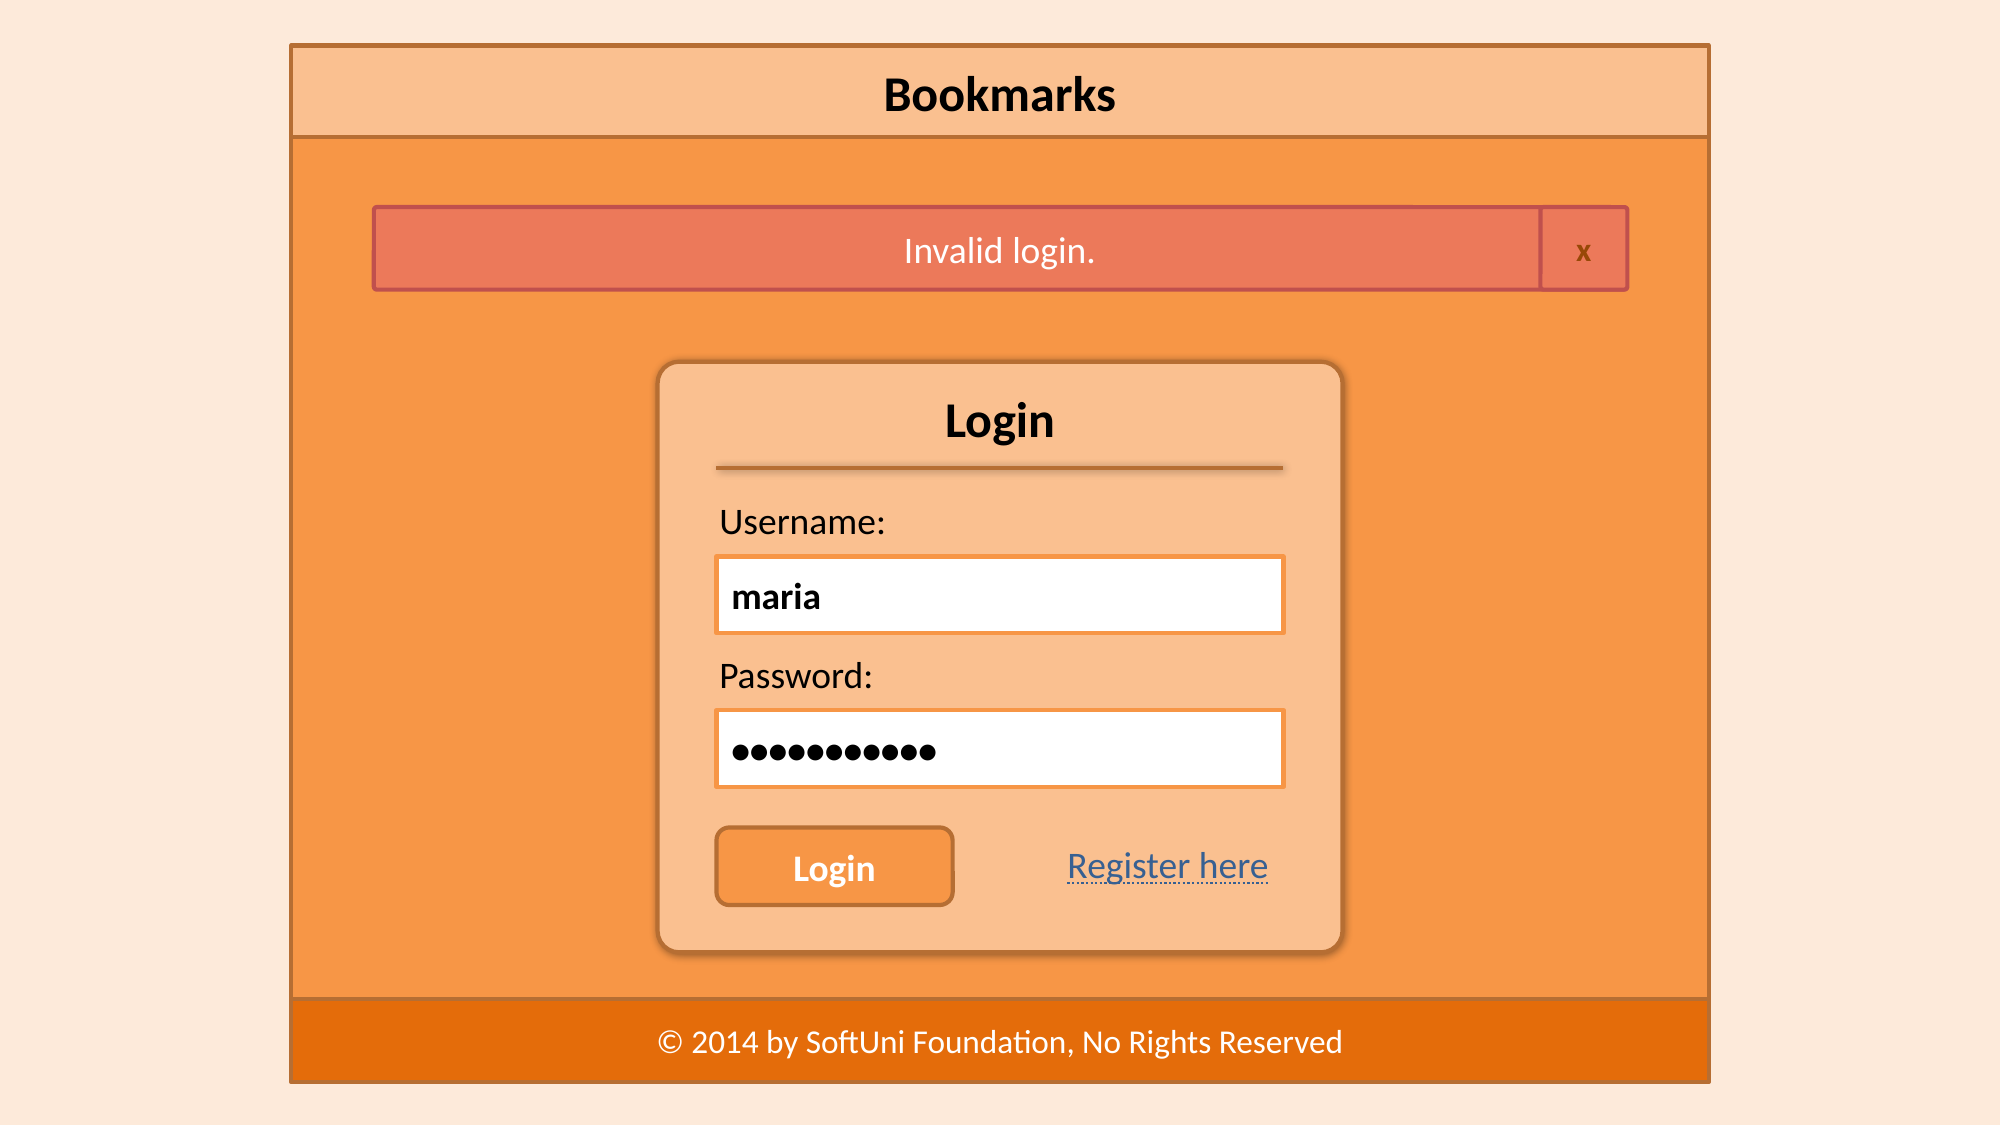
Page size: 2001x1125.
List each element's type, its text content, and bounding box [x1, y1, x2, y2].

text_box Login [692, 380, 1308, 456]
text_box © 2014 by SoftUni Foundation, No Rights Reserved [289, 997, 1711, 1084]
text_box x [1538, 204, 1630, 292]
text_box Password: [704, 643, 1272, 704]
text_box maria [714, 554, 1286, 635]
text_box Register here [976, 834, 1284, 894]
text_box ••••••••••• [714, 708, 1286, 789]
text_box Bookmarks [289, 43, 1711, 139]
text_box [655, 359, 1345, 955]
text_box Username: [704, 490, 1272, 550]
text_box Login [714, 825, 955, 908]
text_box Invalid login. [371, 204, 1540, 292]
text_box [289, 139, 1711, 997]
